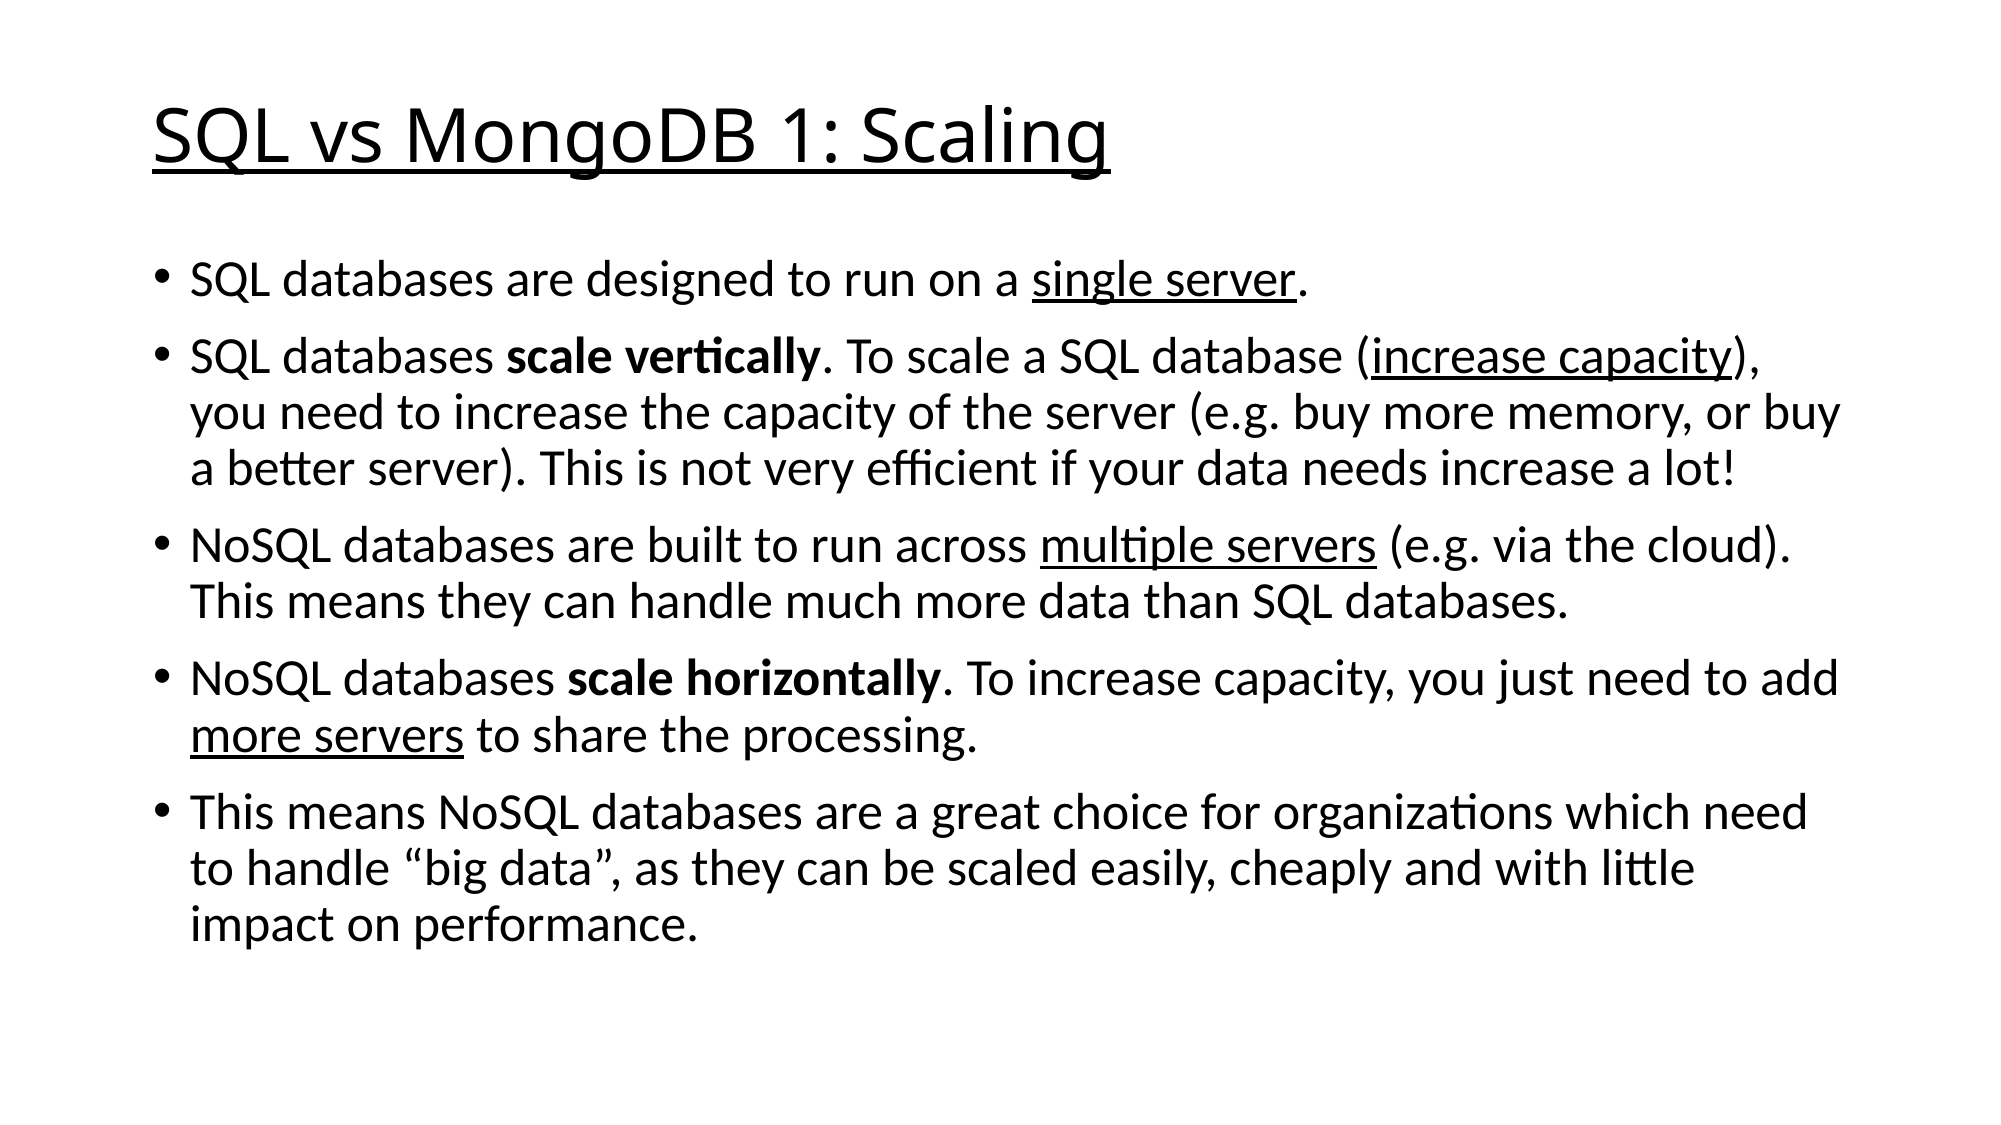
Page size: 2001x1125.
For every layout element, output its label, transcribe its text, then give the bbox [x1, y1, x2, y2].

text_box SQL vs MongoDB 1: Scaling [137, 30, 1862, 243]
text_box SQL databases are designed to run on a single server. SQL databases scale vertically. To scale a SQL database (increase capacity), you need to increase the capacity of the server (e.g. buy more memory, or buy a better server). This is not very efficient if your data needs increase a lot! NoSQL databases are built to run across multiple servers (e.g. via the cloud). This means they can handle much more data than SQL databases. NoSQL databases scale horizontally. To increase capacity, you just need to add more servers to share the processing. This means NoSQL databases are a great choice for organizations which need to handle “big data”, as they can be scaled easily, cheaply and with little impact on performance. [137, 243, 1862, 957]
